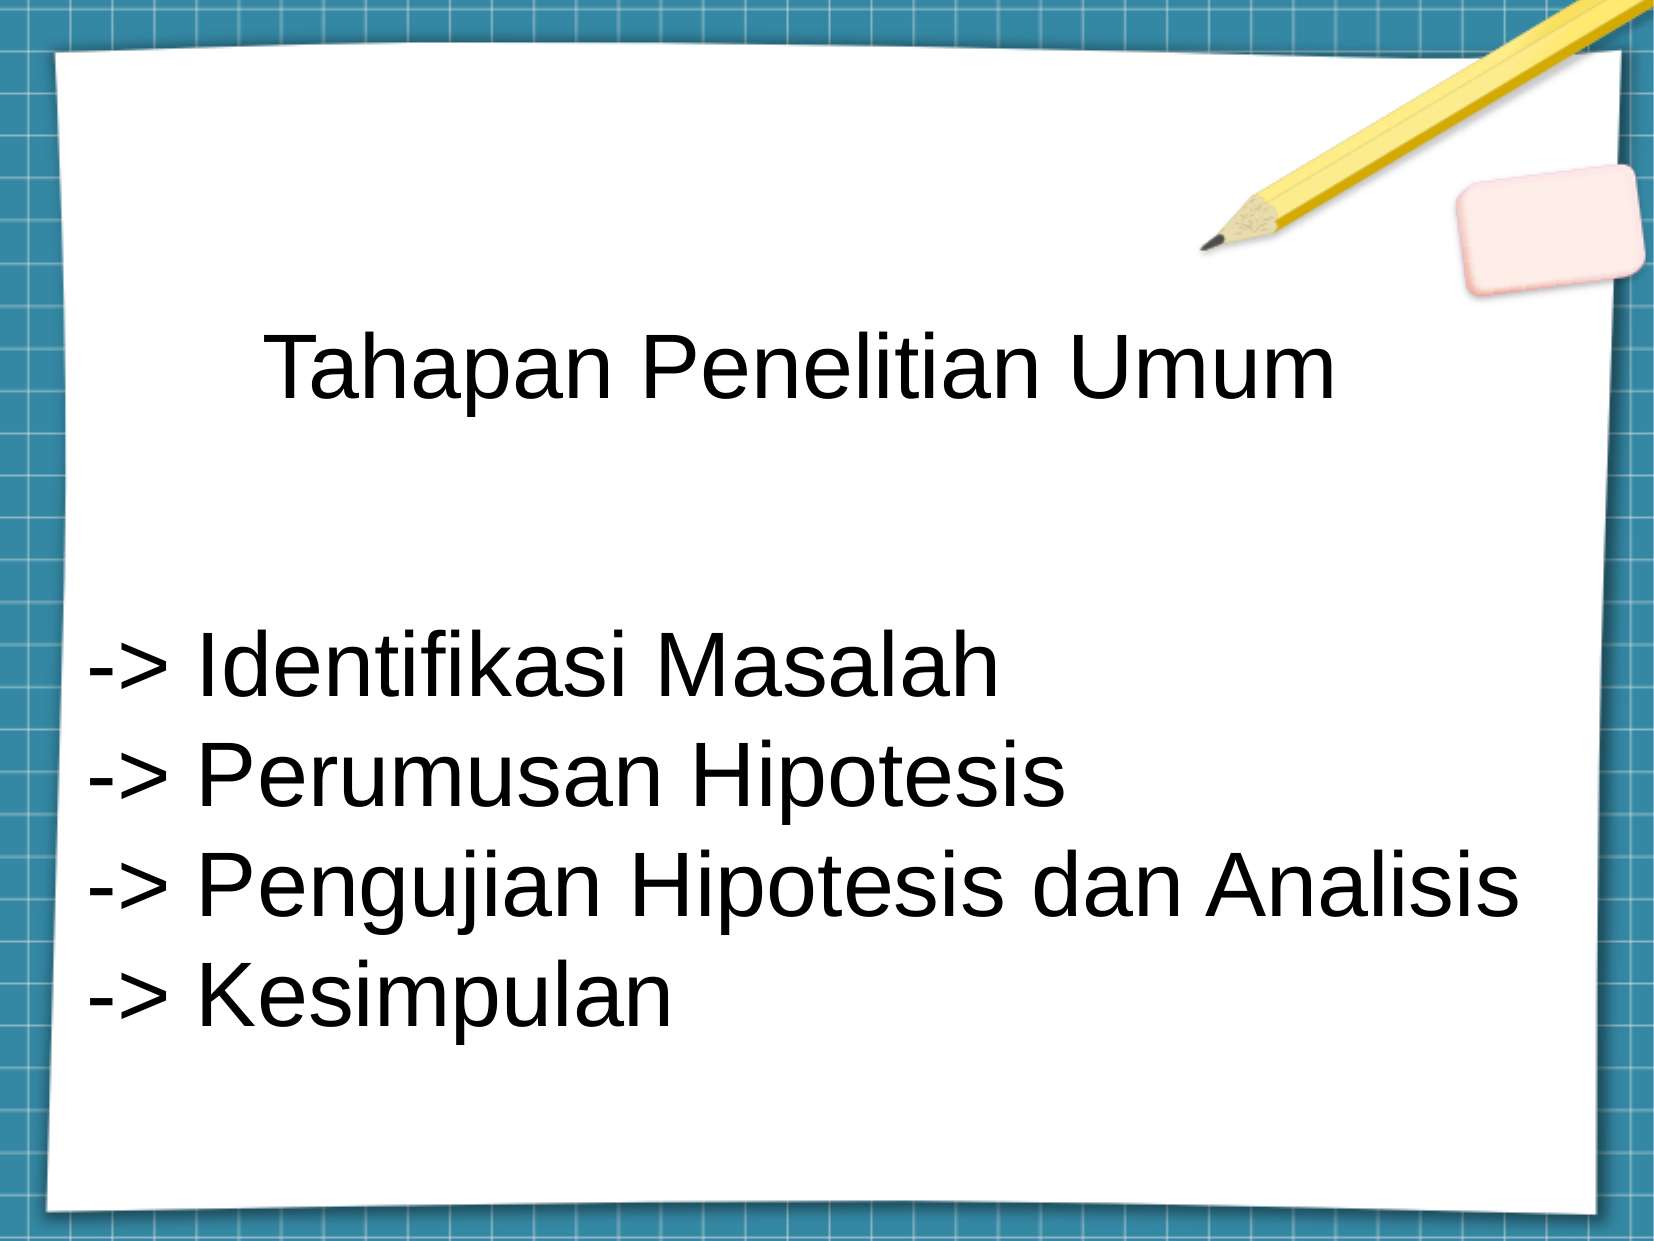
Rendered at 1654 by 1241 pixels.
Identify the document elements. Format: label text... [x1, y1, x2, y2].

text_box Tahapan Penelitian Umum [56, 258, 1545, 465]
picture [0, 0, 1654, 1241]
text_box -> Identifikasi Masalah -> Perumusan Hipotesis -> Pengujian Hipotesis dan Analisis -> Kesimpulan [86, 464, 1575, 1184]
